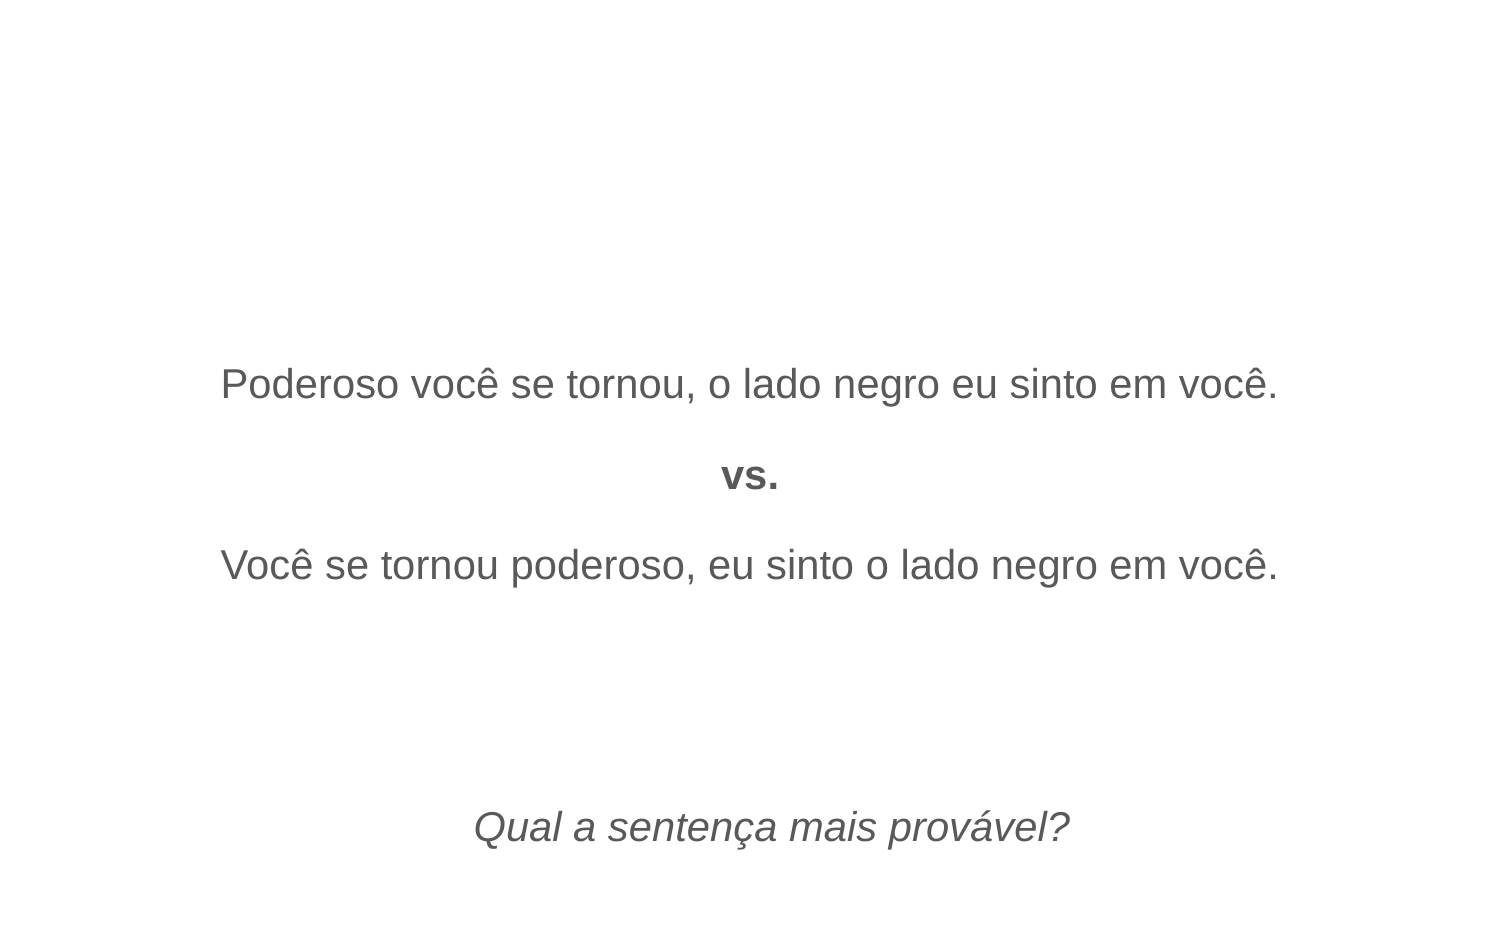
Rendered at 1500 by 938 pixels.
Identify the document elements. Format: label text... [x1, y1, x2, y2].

list Qual a sentença mais provável? [198, 784, 1347, 859]
list Poderoso você se tornou, o lado negro eu sinto em você. vs. Você se tornou poderoso, eu sinto o lado negro em você. [175, 255, 1325, 683]
